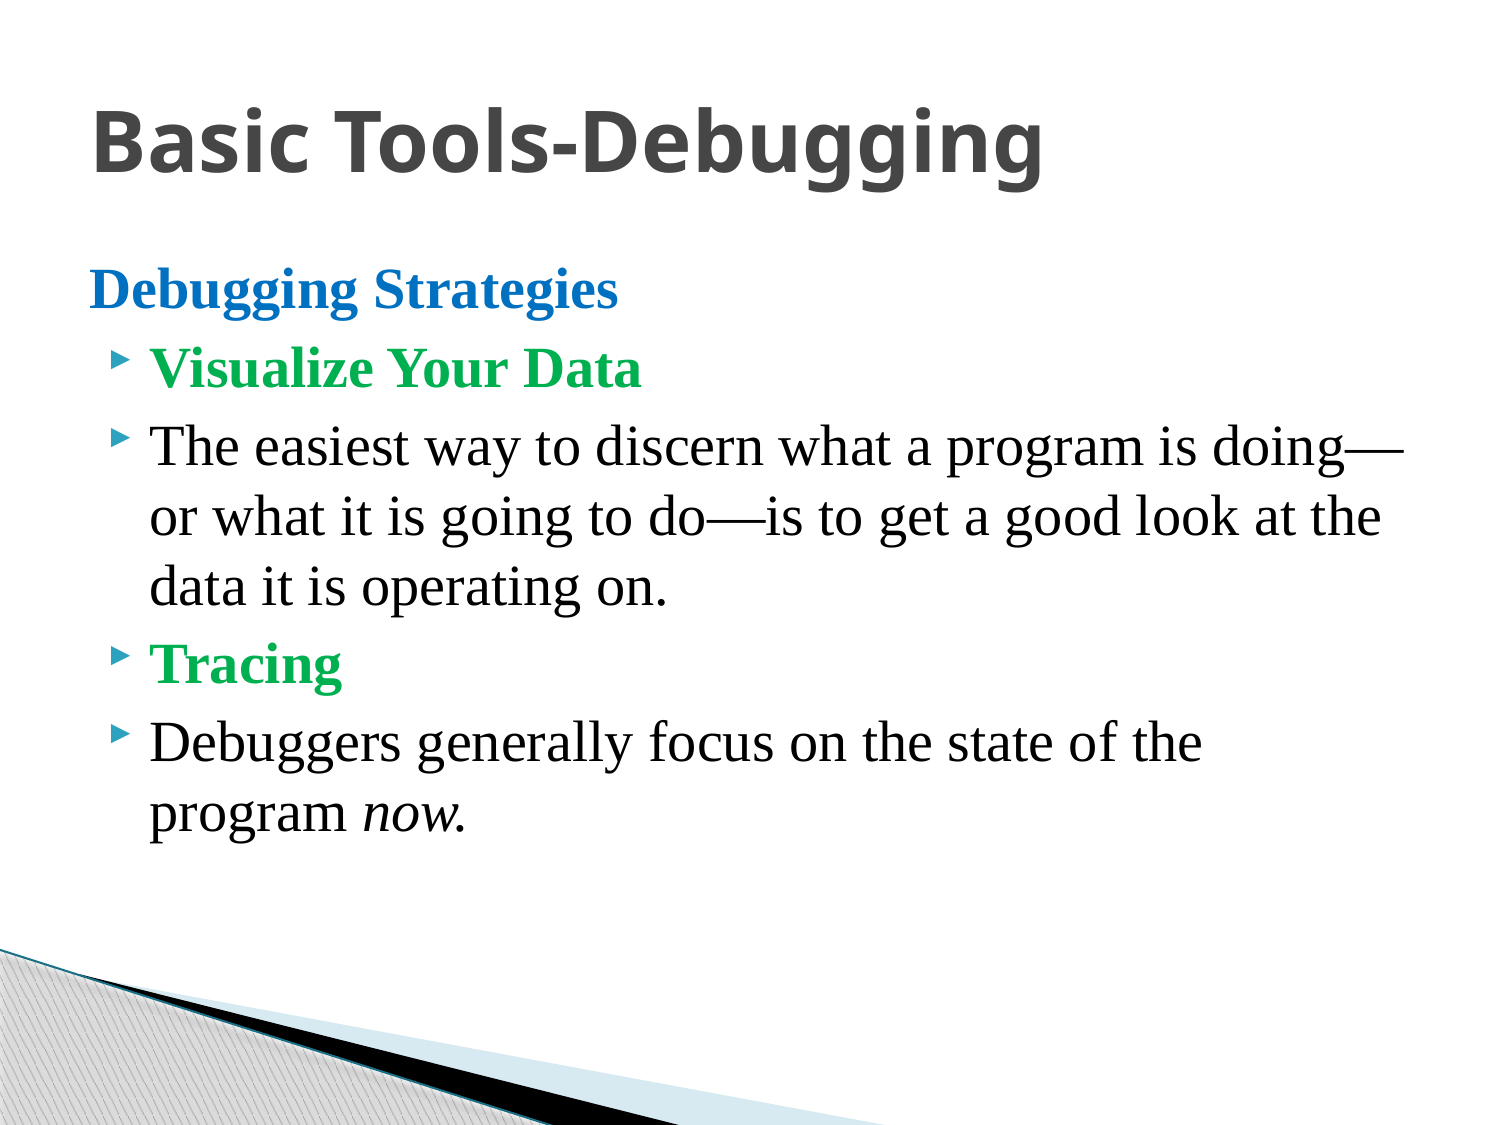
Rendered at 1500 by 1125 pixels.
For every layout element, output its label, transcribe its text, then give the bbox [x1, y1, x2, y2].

list Debugging Strategies Visualize Your Data The easiest way to discern what a program is doing—or what it is going to do—is to get a good look at the data it is operating on. Tracing Debuggers generally focus on the state of the program now. [75, 243, 1425, 986]
title Basic Tools-Debugging [75, 45, 1425, 233]
